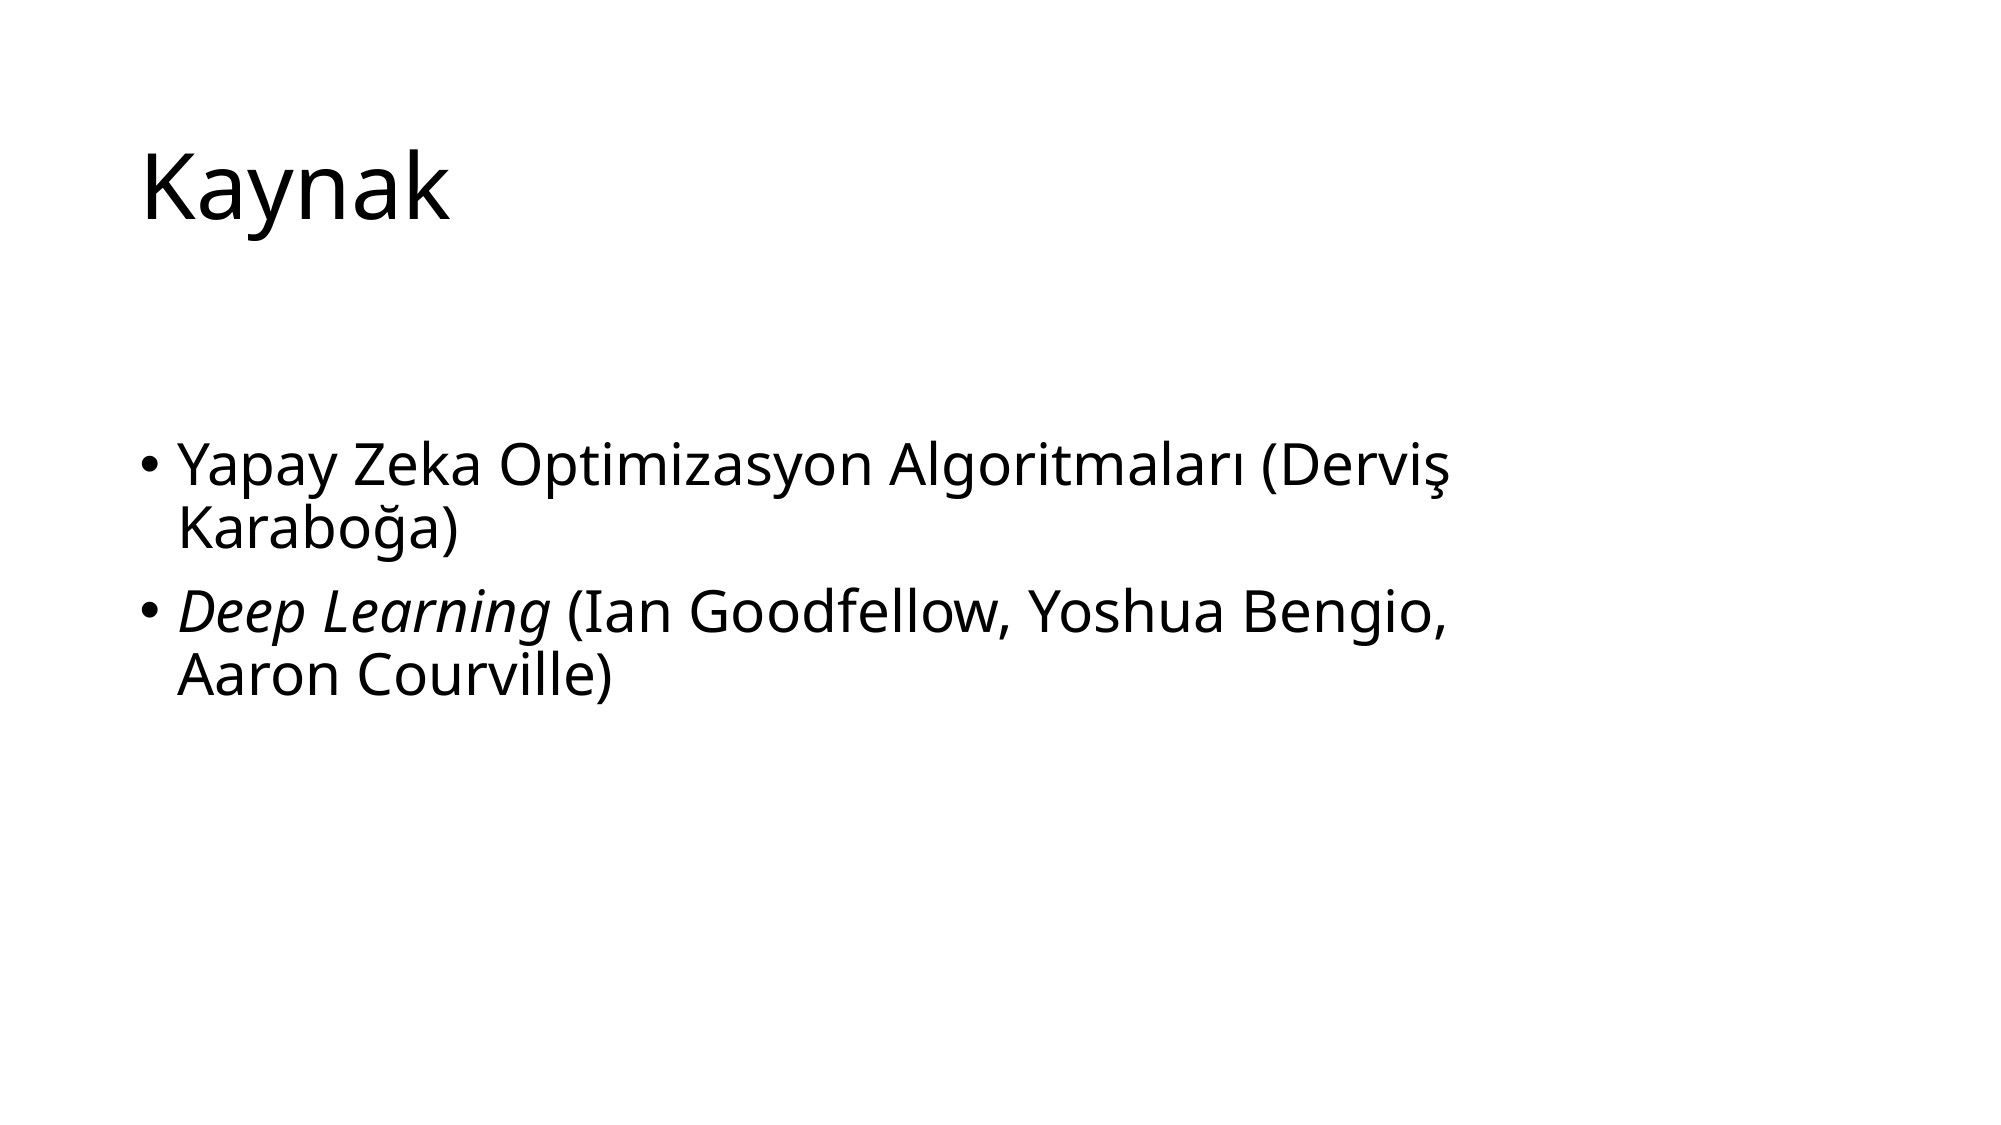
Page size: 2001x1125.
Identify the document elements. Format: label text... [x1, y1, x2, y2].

list Yapay Zeka Optimizasyon Algoritmaları (Derviş Karaboğa) Deep Learning (Ian Goodfellow, Yoshua Bengio, Aaron Courville) [124, 427, 1505, 949]
title Kaynak [124, 62, 1875, 318]
